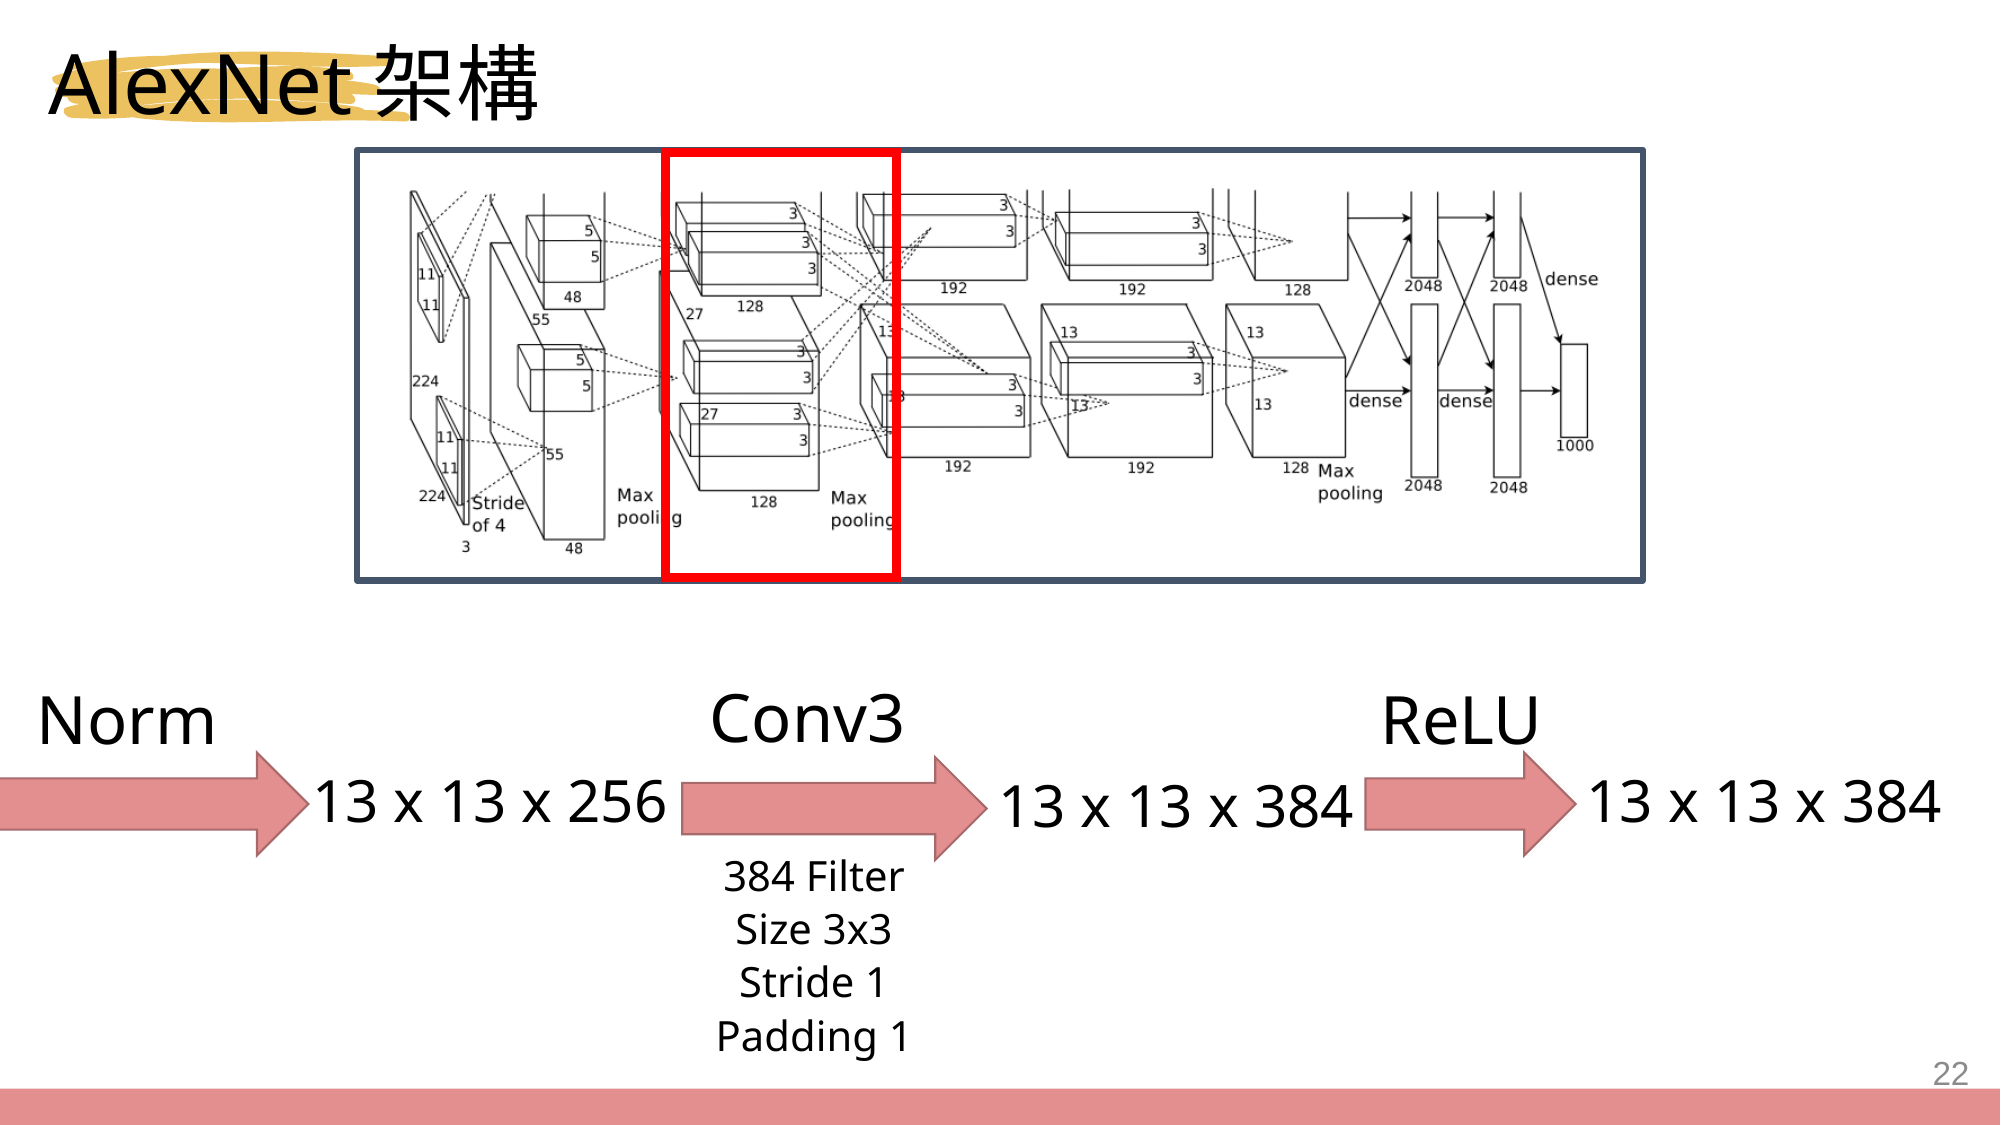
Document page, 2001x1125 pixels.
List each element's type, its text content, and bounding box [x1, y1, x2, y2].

text_box [0, 750, 310, 858]
picture [360, 152, 1640, 578]
text_box 22 [1534, 1042, 1985, 1103]
text_box ReLU [1380, 687, 1543, 760]
text_box 13 x 13 x 384 [999, 776, 1355, 840]
text_box [1364, 760, 1578, 858]
text_box Conv3 [709, 684, 906, 757]
text_box [681, 754, 989, 863]
text_box [0, 1088, 2000, 1125]
text_box Norm [36, 687, 218, 760]
text_box 13 x 13 x 256 [311, 772, 668, 836]
text_box 384 Filter Size 3x3 Stride 1 Padding 1 [700, 847, 928, 1068]
text_box 13 x 13 x 384 [1586, 772, 1942, 836]
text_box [17, 14, 570, 162]
